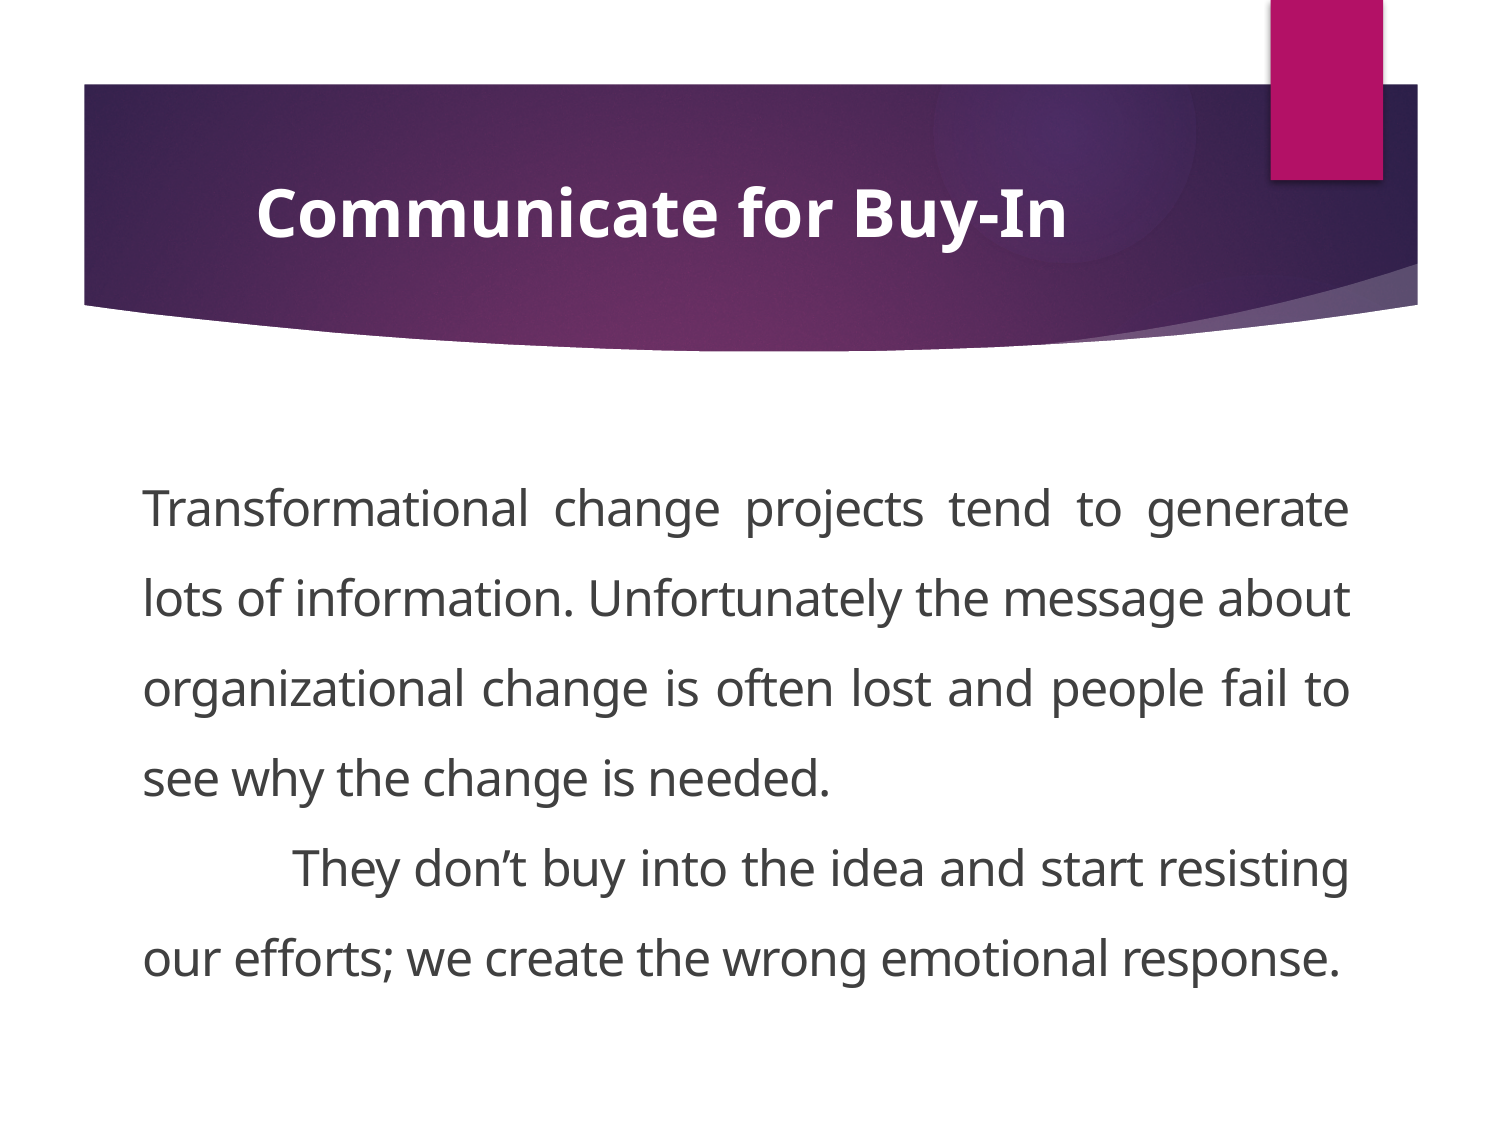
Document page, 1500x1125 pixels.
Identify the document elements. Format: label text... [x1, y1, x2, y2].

title Communicate for Buy-In [142, 152, 1183, 269]
text_box Transformational change projects tend to generate lots of information. Unfortunately the message about organizational change is often lost and people fail to see why the change is needed. They don’t buy into the idea and start resisting our efforts; we create the wrong emotional response. [127, 438, 1365, 995]
